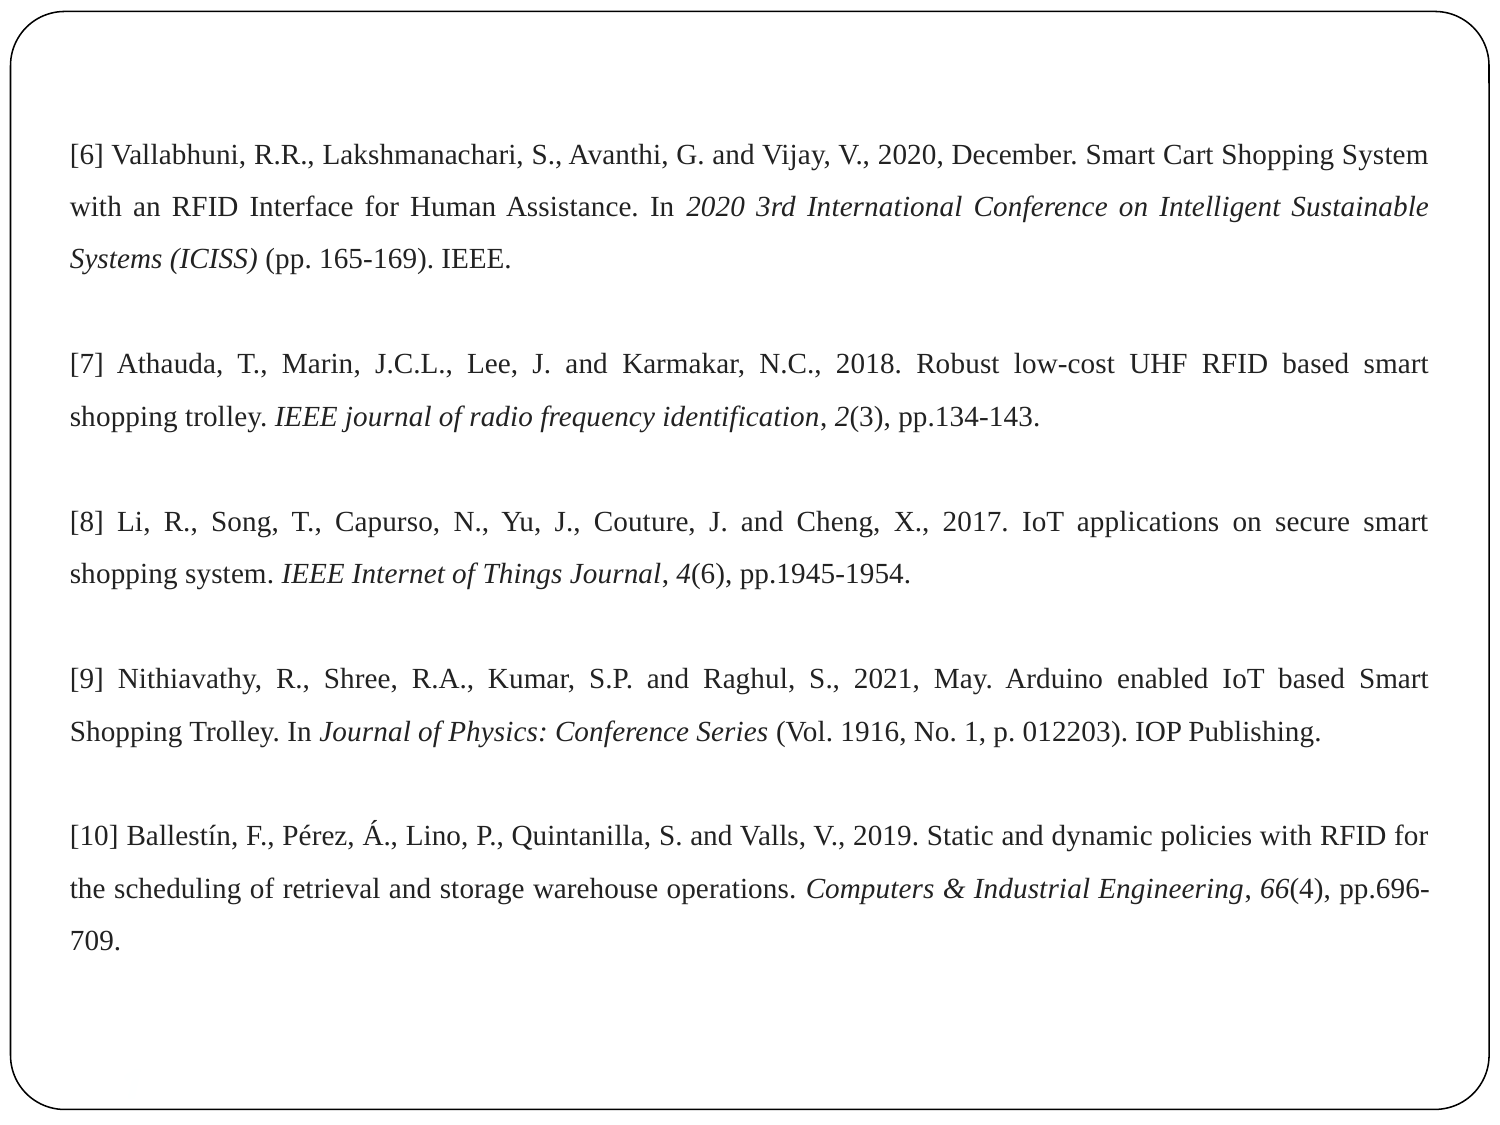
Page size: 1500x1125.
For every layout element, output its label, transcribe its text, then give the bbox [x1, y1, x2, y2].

slide_number 1 [83, 1077, 180, 1113]
text_box [6] Vallabhuni, R.R., Lakshmanachari, S., Avanthi, G. and Vijay, V., 2020, December. Smart Cart Shopping System with an RFID Interface for Human Assistance. In 2020 3rd International Conference on Intelligent Sustainable Systems (ICISS) (pp. 165-169). IEEE. [7] Athauda, T., Marin, J.C.L., Lee, J. and Karmakar, N.C., 2018. Robust low-cost UHF RFID based smart shopping trolley. IEEE journal of radio frequency identification, 2(3), pp.134-143. [8] Li, R., Song, T., Capurso, N., Yu, J., Couture, J. and Cheng, X., 2017. IoT applications on secure smart shopping system. IEEE Internet of Things Journal, 4(6), pp.1945-1954. [9] Nithiavathy, R., Shree, R.A., Kumar, S.P. and Raghul, S., 2021, May. Arduino enabled IoT based Smart Shopping Trolley. In Journal of Physics: Conference Series (Vol. 1916, No. 1, p. 012203). IOP Publishing. [10] Ballestín, F., Pérez, Á., Lino, P., Quintanilla, S. and Valls, V., 2019. Static and dynamic policies with RFID for the scheduling of retrieval and storage warehouse operations. Computers & Industrial Engineering, 66(4), pp.696-709. [54, 102, 1446, 1077]
